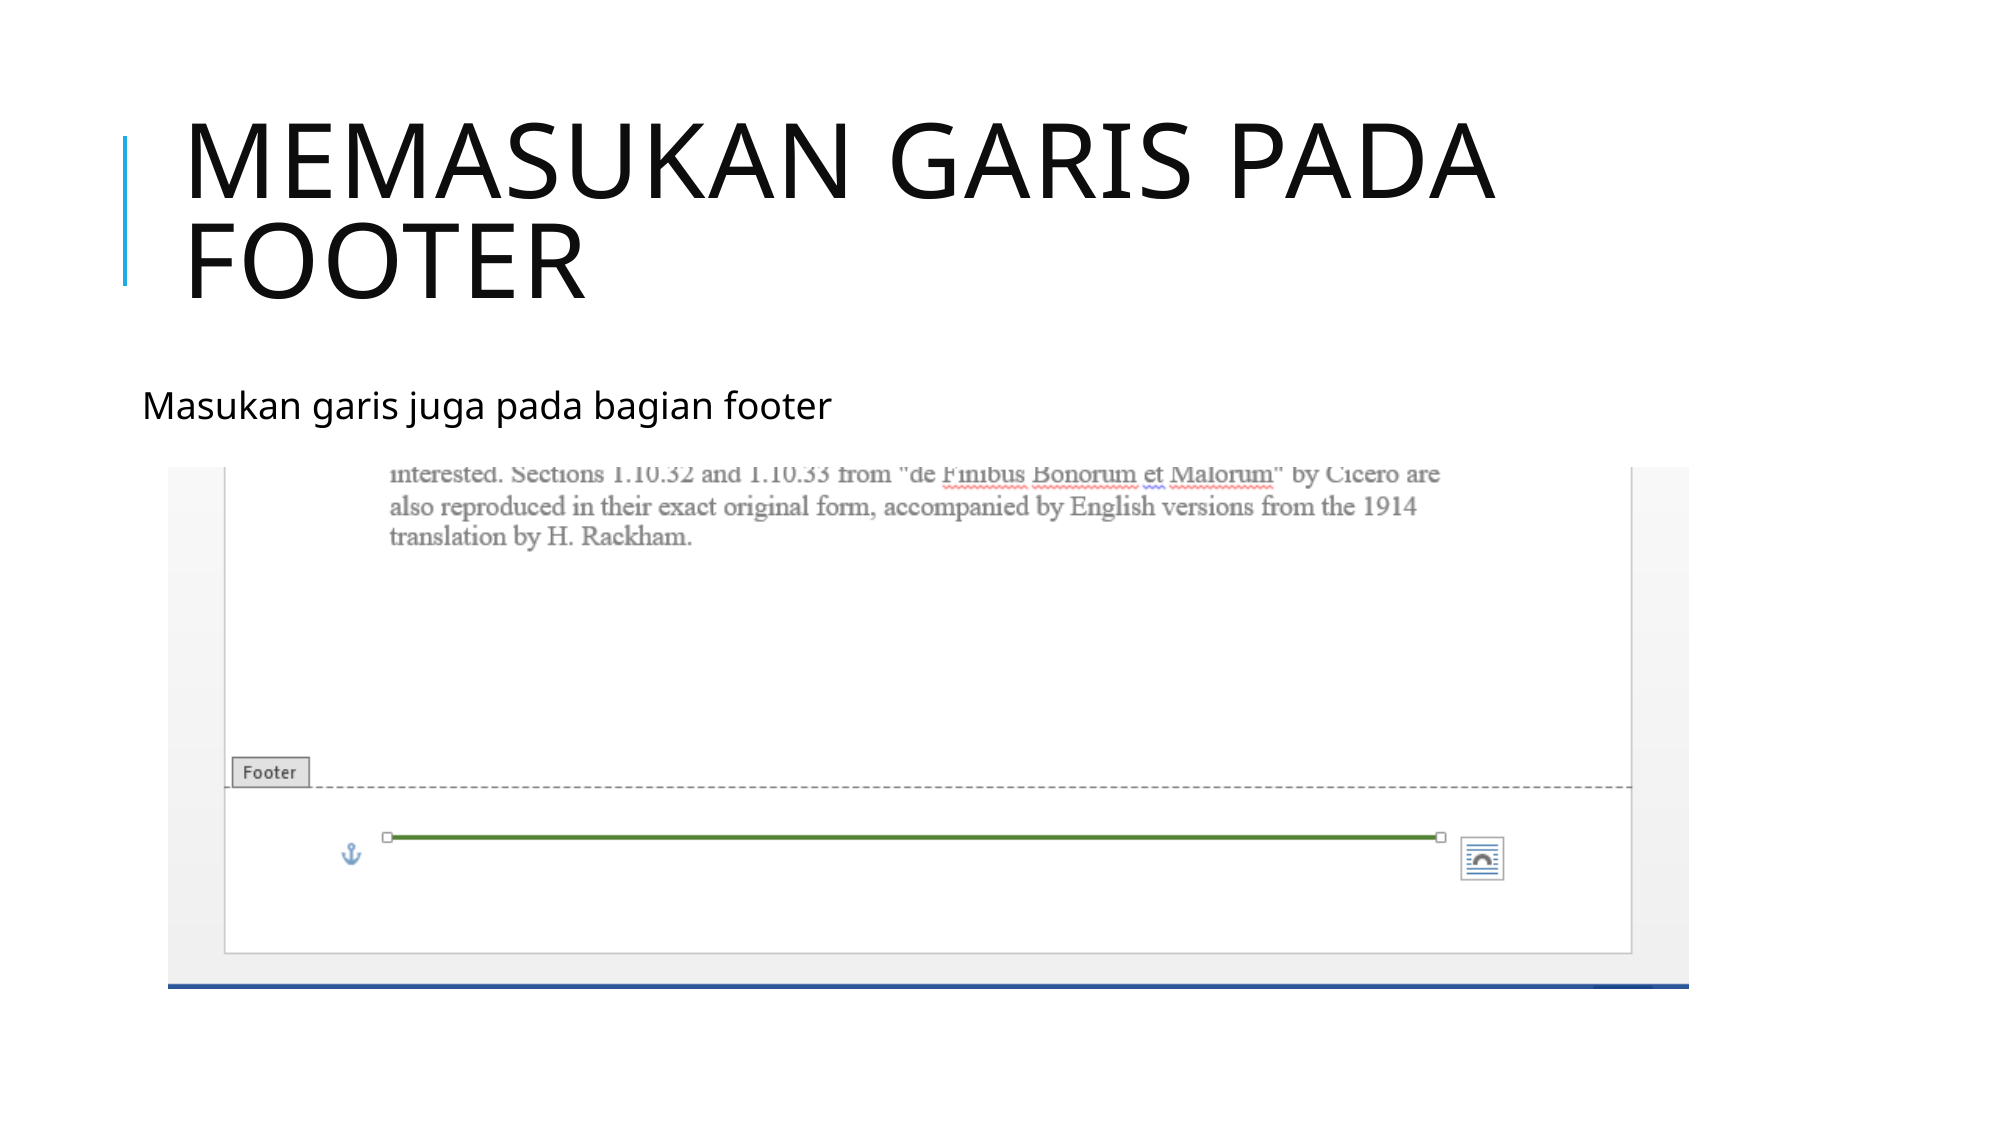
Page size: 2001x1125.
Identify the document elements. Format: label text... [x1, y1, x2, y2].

picture [167, 467, 1689, 989]
text_box Masukan garis juga pada bagian footer [127, 374, 848, 435]
title Memasukan Garis pada Footer [168, 96, 1763, 342]
